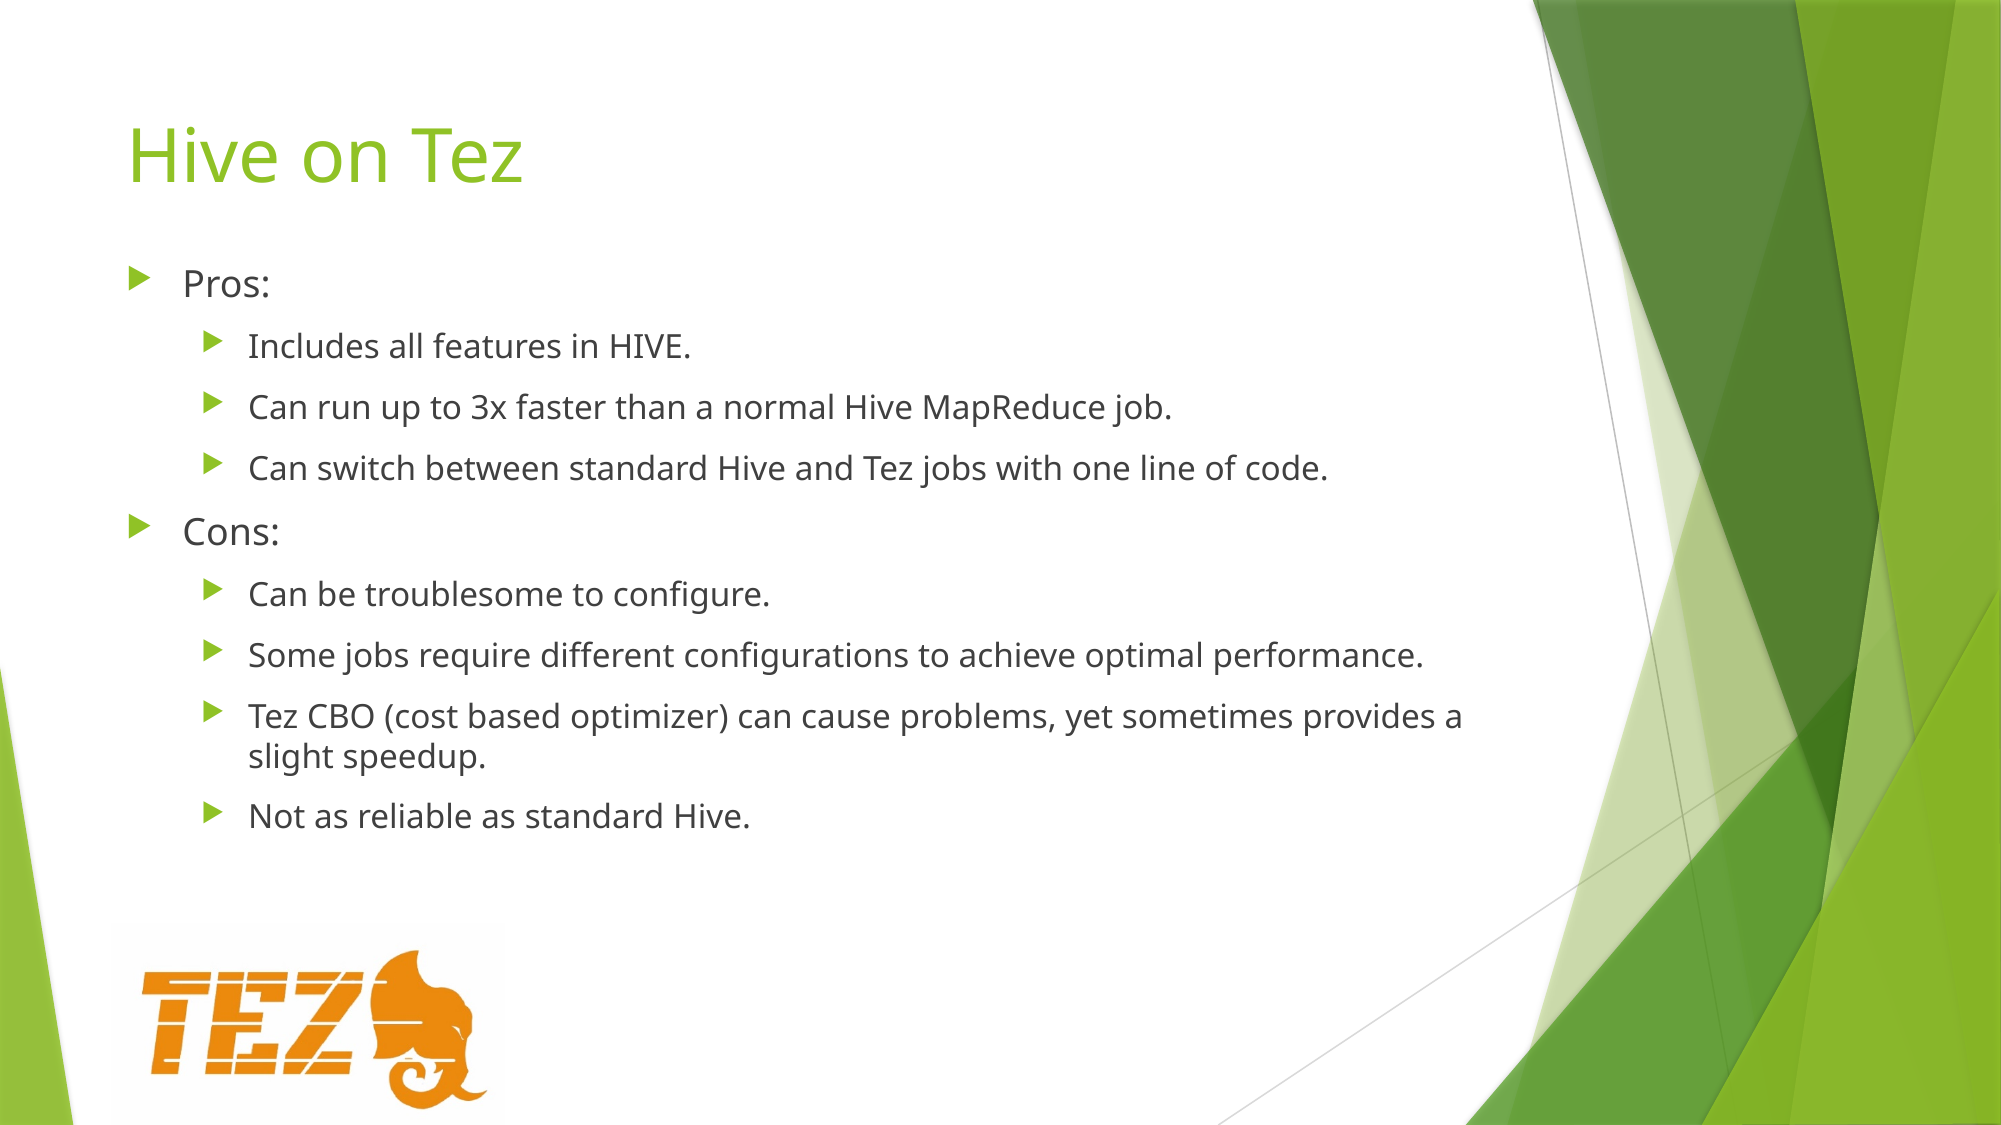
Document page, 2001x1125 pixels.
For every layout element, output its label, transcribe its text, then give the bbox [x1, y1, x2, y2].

title Hive on Tez [111, 99, 1522, 251]
picture [110, 922, 505, 1125]
list Pros: Includes all features in HIVE. Can run up to 3x faster than a normal Hive MapReduce job. Can switch between standard Hive and Tez jobs with one line of code. Cons: Can be troublesome to configure. Some jobs require different configurations to achieve optimal performance. Tez CBO (cost based optimizer) can cause problems, yet sometimes provides a slight speedup. Not as reliable as standard Hive. [111, 251, 1522, 889]
